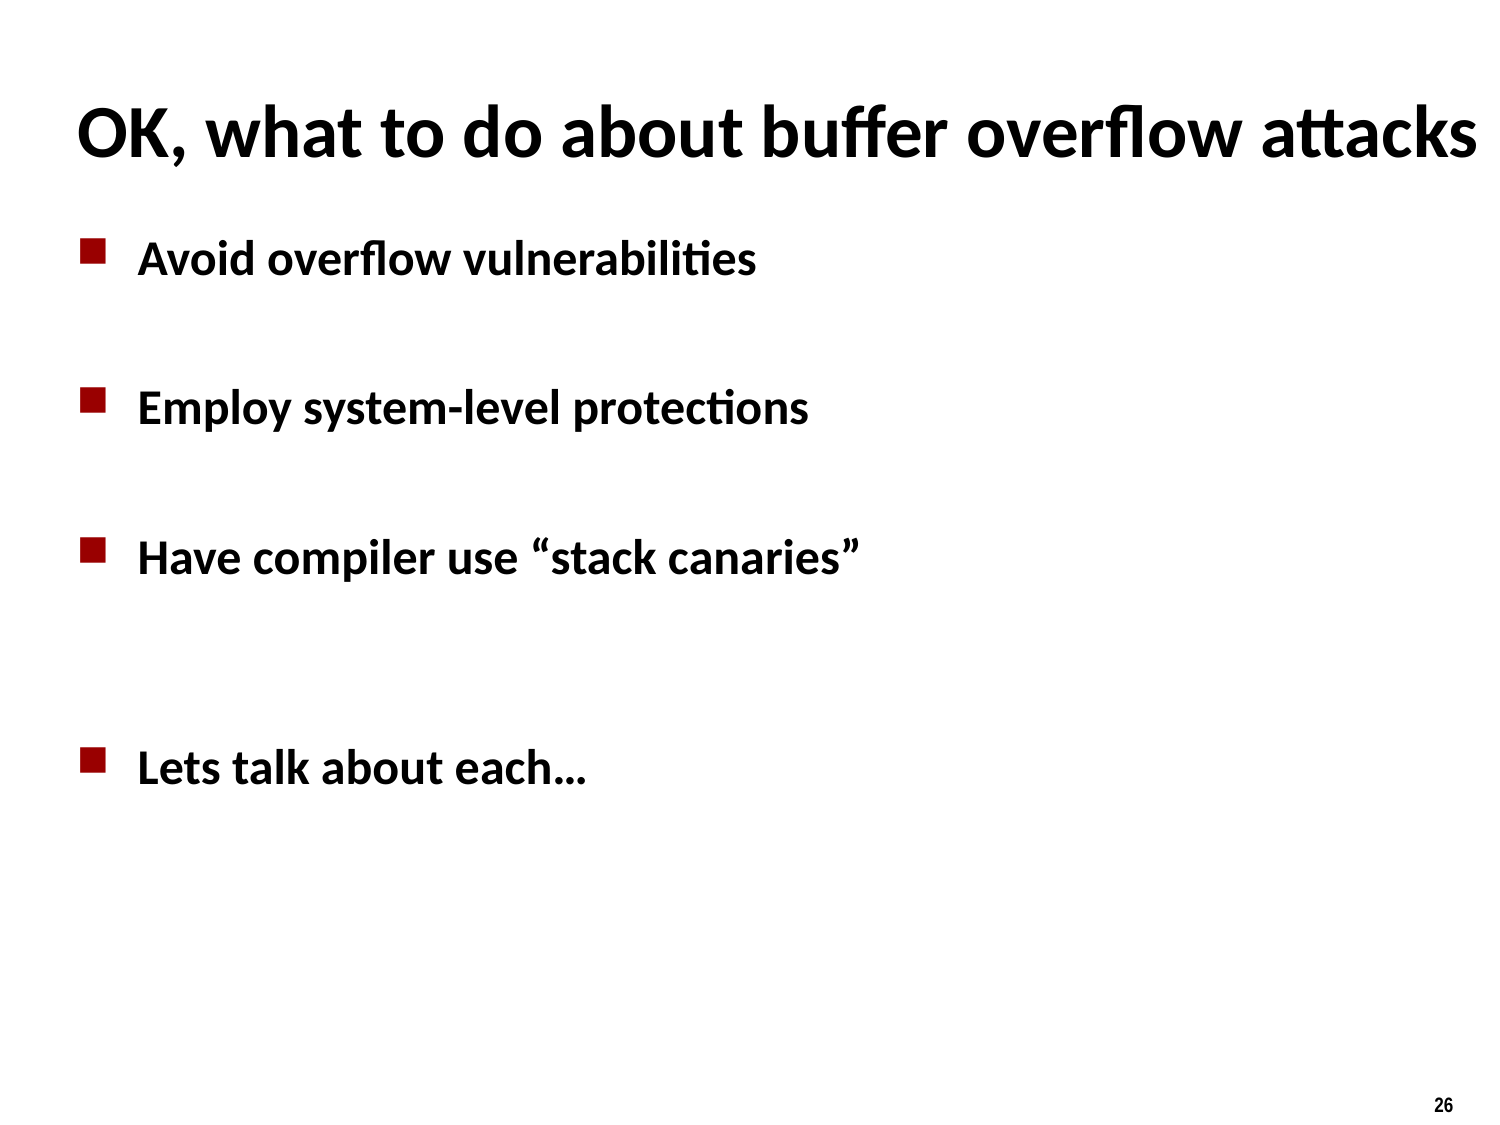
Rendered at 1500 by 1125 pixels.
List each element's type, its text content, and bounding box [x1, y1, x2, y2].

list Avoid overflow vulnerabilities Employ system-level protections Have compiler use “stack canaries” Lets talk about each… [66, 217, 1426, 1113]
title OK, what to do about buffer overflow attacks [62, 80, 1500, 176]
